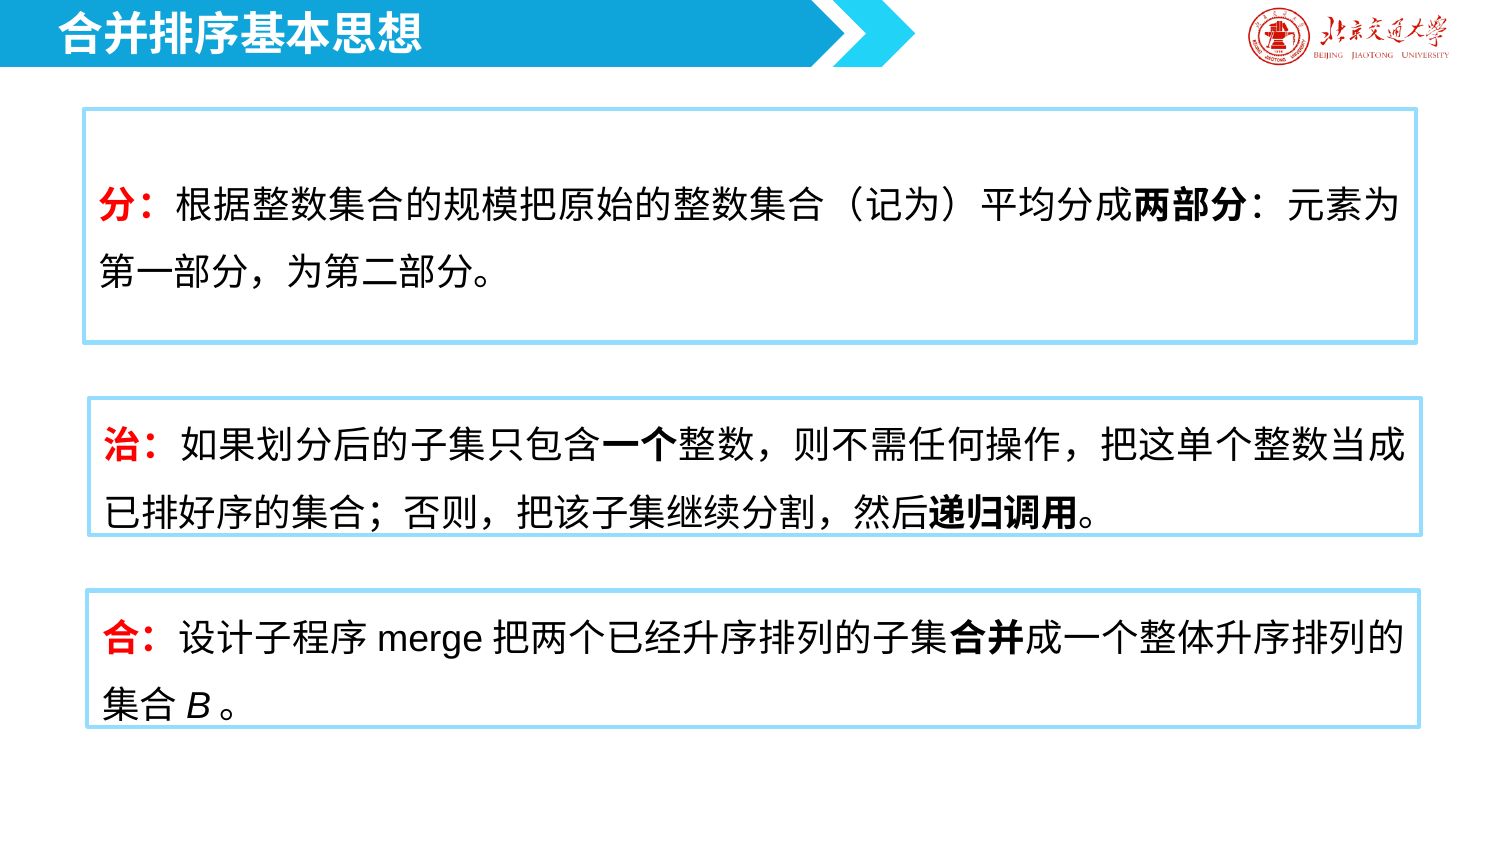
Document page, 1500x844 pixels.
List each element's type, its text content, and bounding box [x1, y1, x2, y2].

picture [1246, 5, 1454, 66]
text_box 合并排序基本思想 [42, 8, 439, 68]
